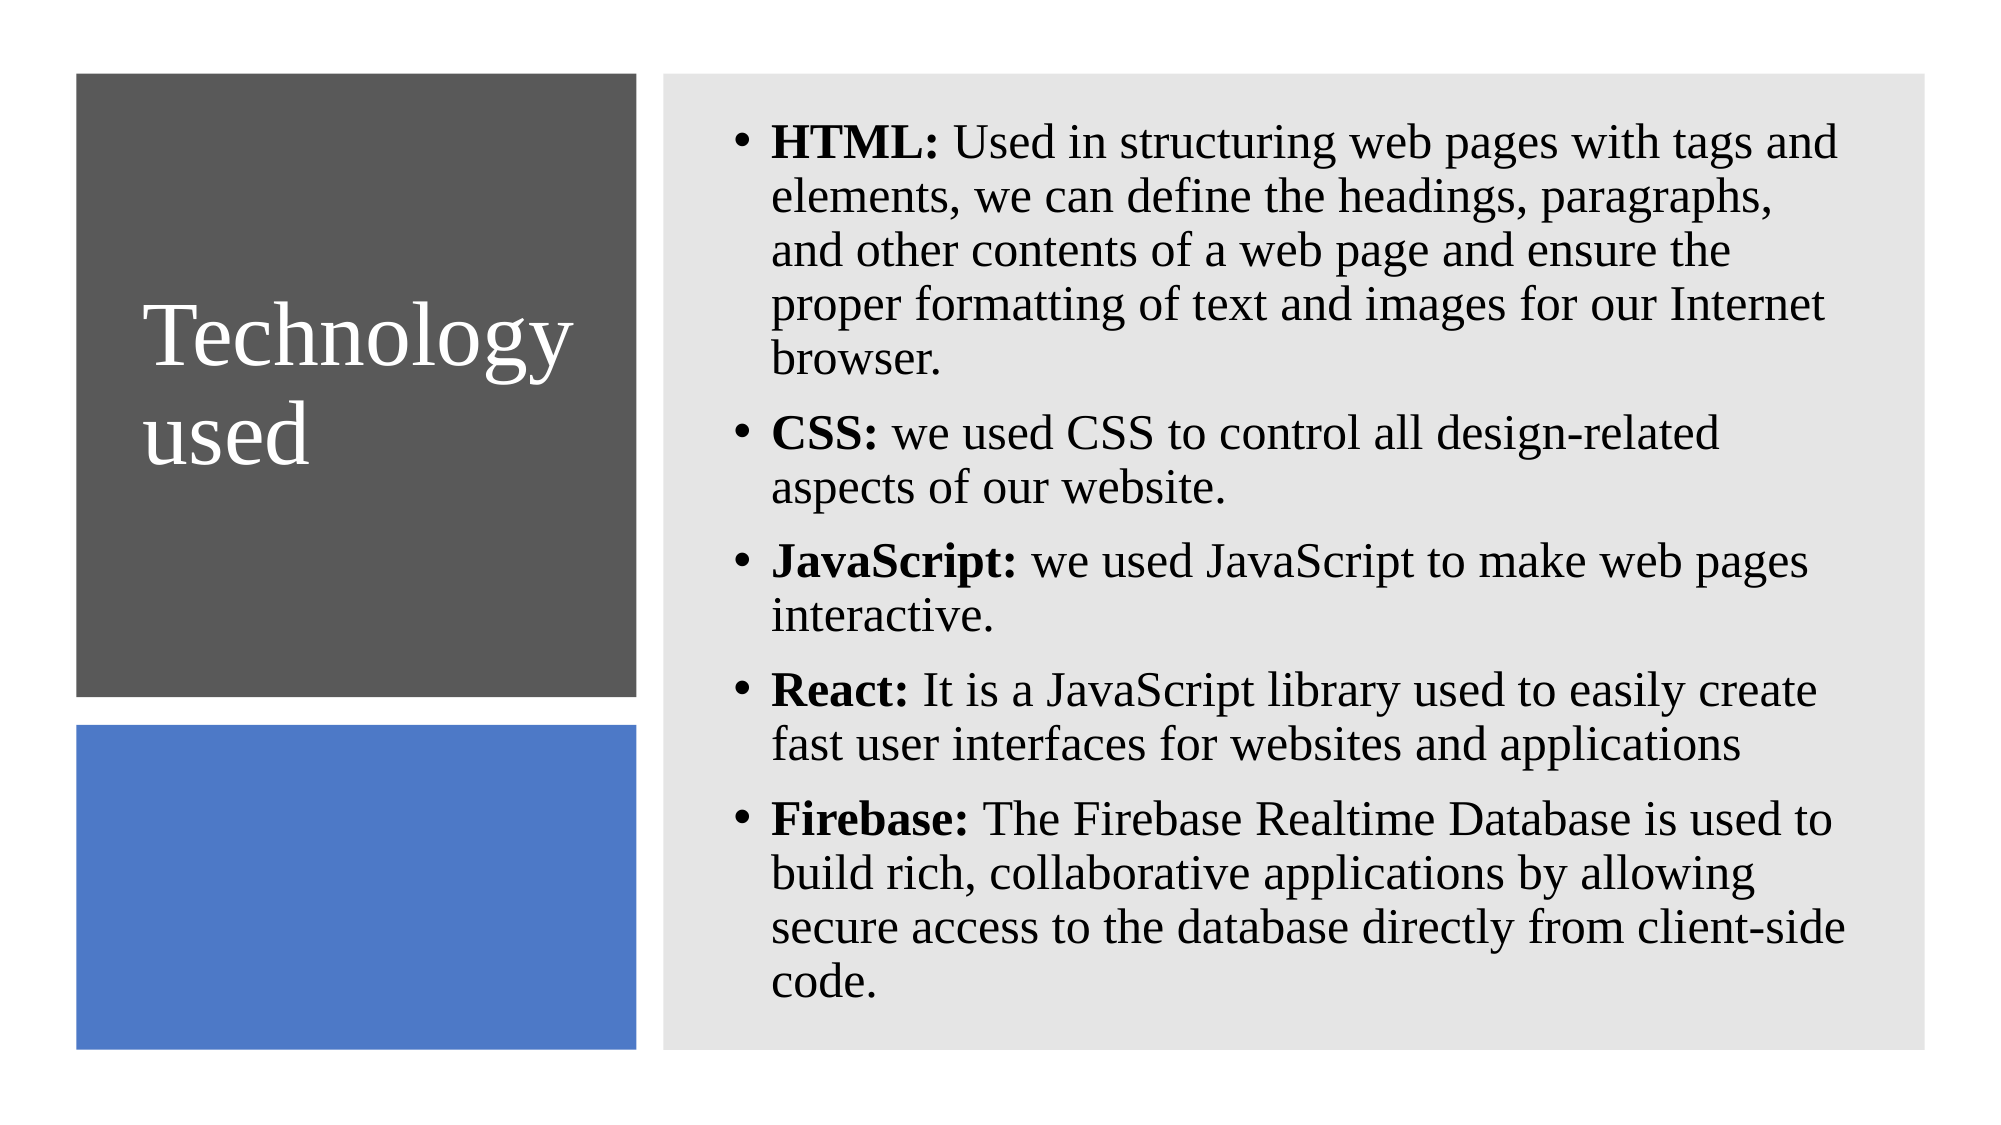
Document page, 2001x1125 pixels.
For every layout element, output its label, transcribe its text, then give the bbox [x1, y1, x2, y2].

text_box [75, 724, 637, 1051]
text_box [662, 72, 1926, 1051]
list HTML: Used in structuring web pages with tags and elements, we can define the headings, paragraphs, and other contents of a web page and ensure the proper formatting of text and images for our Internet browser. CSS: we used CSS to control all design-related aspects of our website. JavaScript: we used JavaScript to make web pages interactive. React: It is a JavaScript library used to easily create fast user interfaces for websites and applications Firebase: The Firebase Realtime Database is used to build rich, collaborative applications by allowing secure access to the database directly from client-side code. [718, 112, 1873, 1011]
title Technology used [127, 120, 595, 652]
text_box [75, 72, 637, 698]
